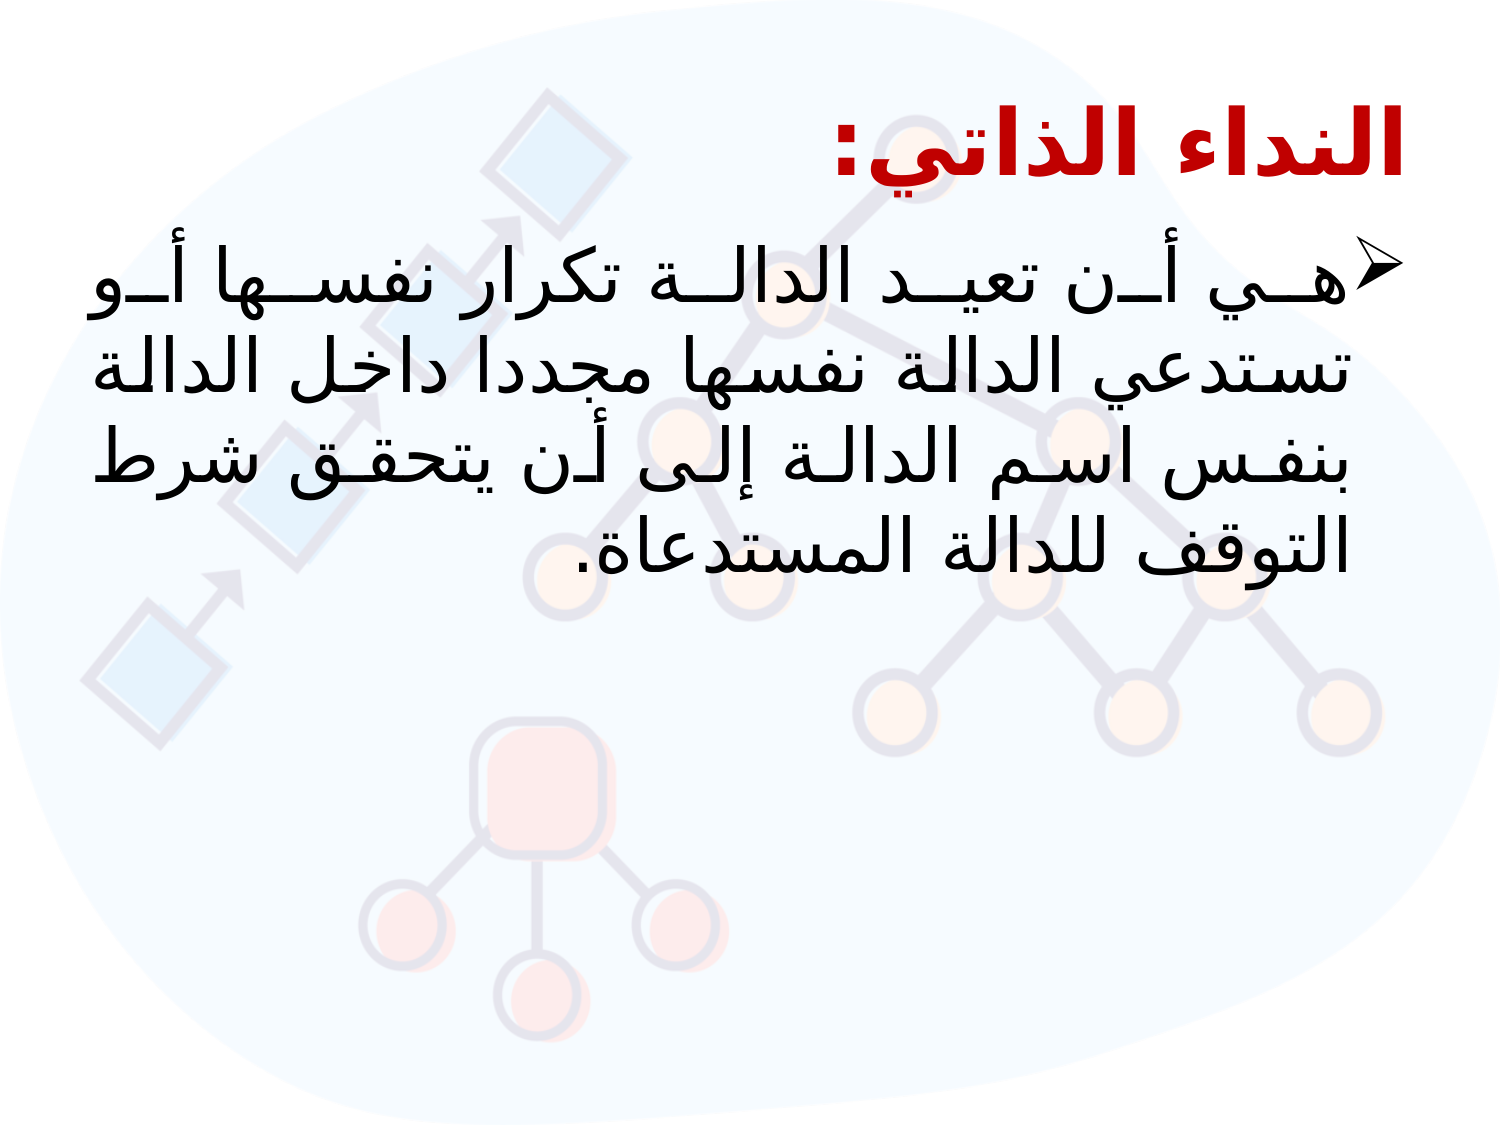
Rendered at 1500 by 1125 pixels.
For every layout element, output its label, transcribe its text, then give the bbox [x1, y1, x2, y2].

list هي أن تعيد الدالة تكرار نفسها أو تستدعي الدالة نفسها مجددا داخل الدالة بنفس اسم الدالة إلى أن يتحقق شرط التوقف للدالة المستدعاة. [75, 219, 1425, 1071]
title النداء الذاتي: [75, 45, 1425, 219]
